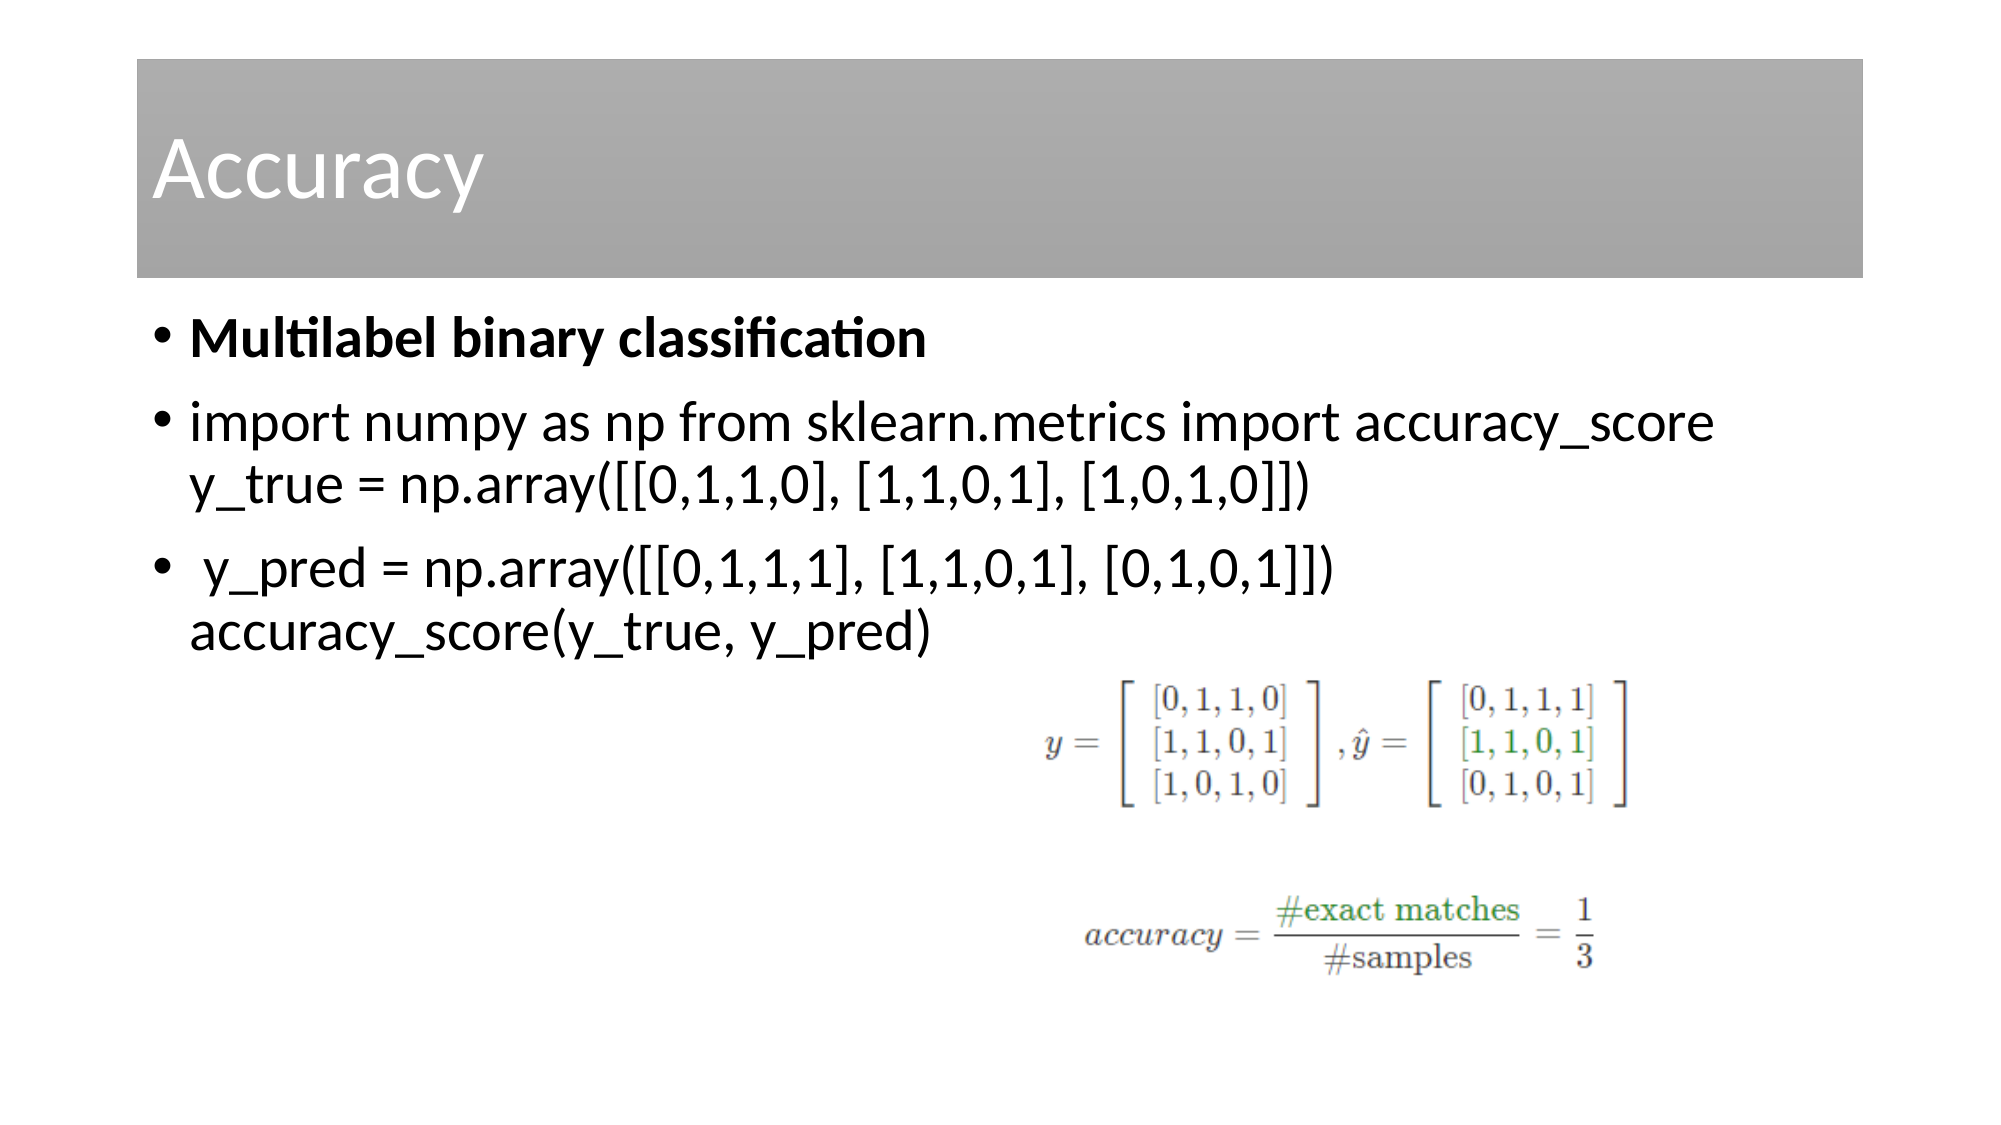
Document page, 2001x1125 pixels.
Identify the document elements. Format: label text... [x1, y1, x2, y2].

list Multilabel binary classification import numpy as np from sklearn.metrics import accuracy_score y_true = np.array([[0,1,1,0], [1,1,0,1], [1,0,1,0]]) y_pred = np.array([[0,1,1,1], [1,1,0,1], [0,1,0,1]]) accuracy_score(y_true, y_pred) [137, 299, 1863, 683]
picture [1016, 655, 1828, 1021]
title Accuracy [137, 59, 1863, 278]
